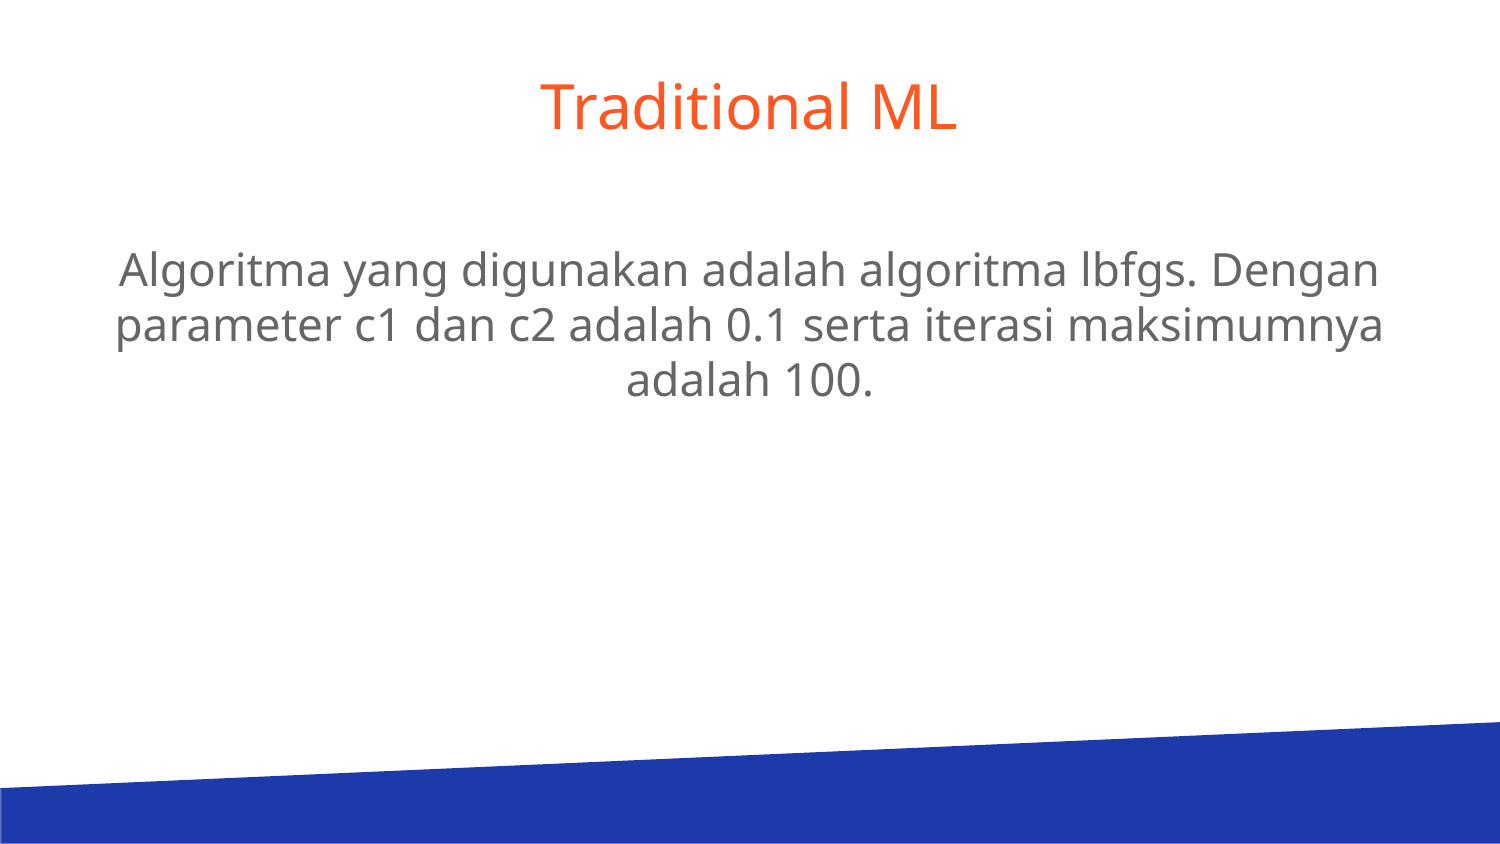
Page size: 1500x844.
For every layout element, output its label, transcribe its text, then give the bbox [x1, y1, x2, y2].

list Algoritma yang digunakan adalah algoritma lbfgs. Dengan parameter c1 dan c2 adalah 0.1 serta iterasi maksimumnya adalah 100. [76, 232, 1424, 723]
title Traditional ML [75, 33, 1425, 175]
